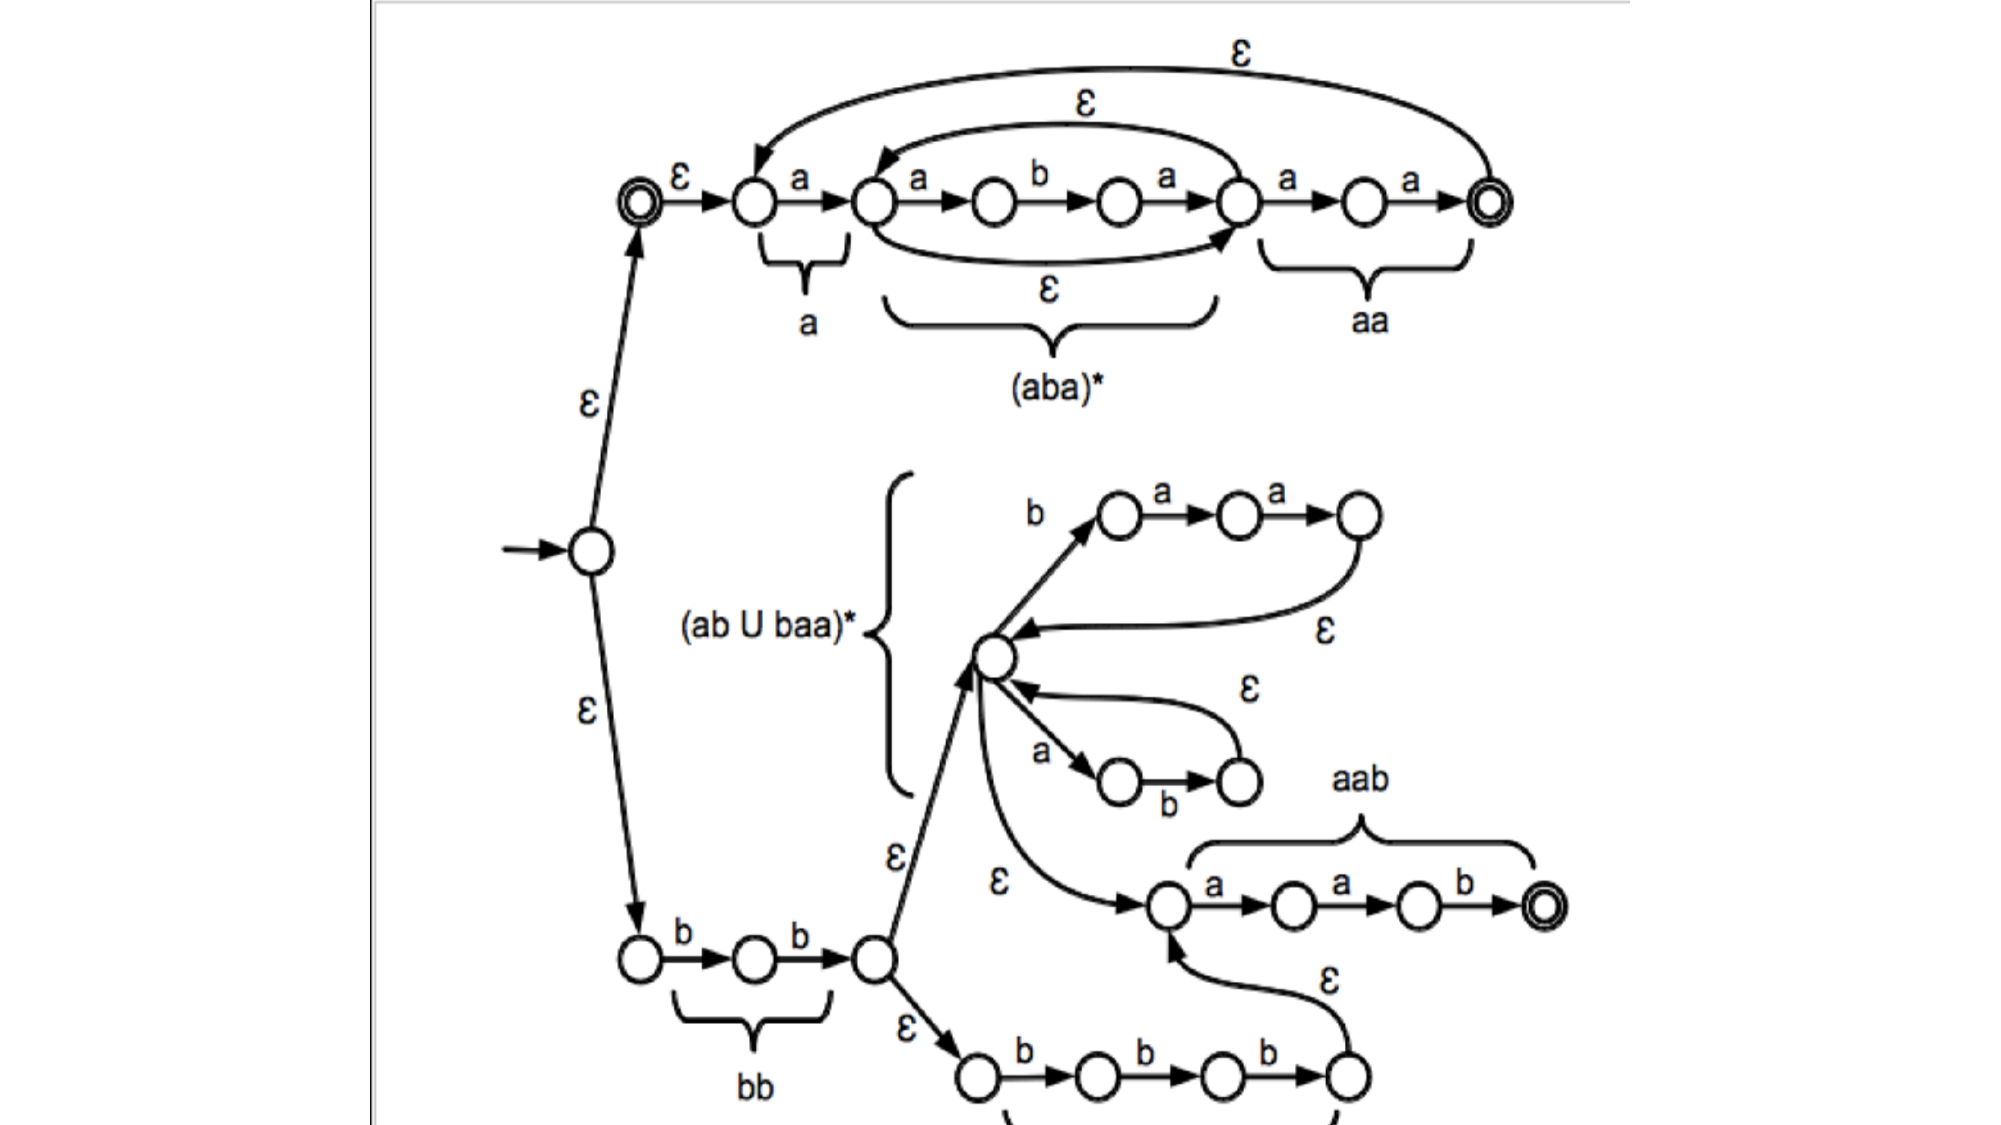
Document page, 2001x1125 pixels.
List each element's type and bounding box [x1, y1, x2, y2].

picture [370, 0, 1630, 1125]
